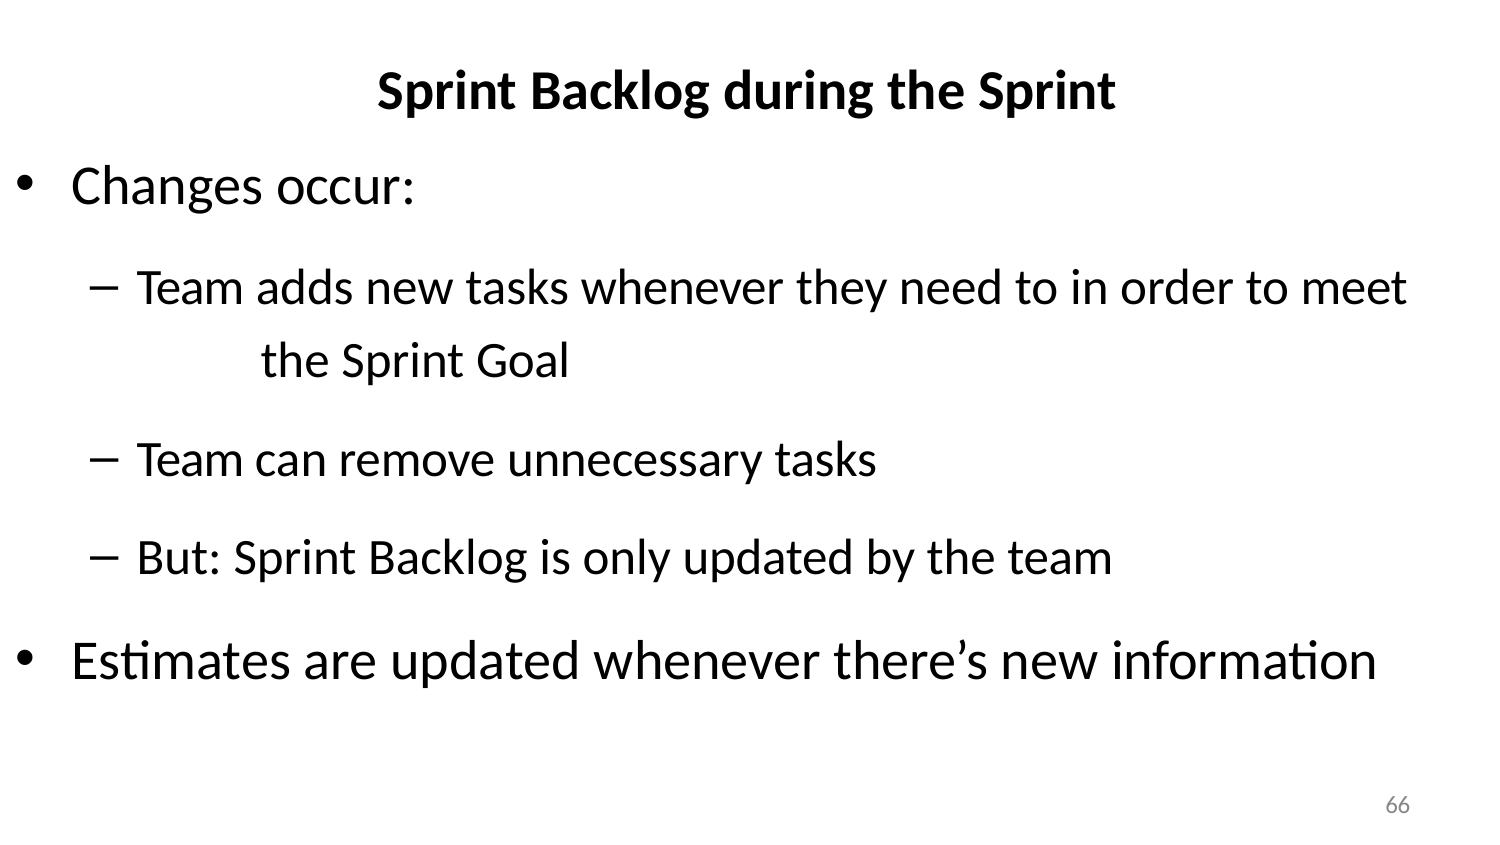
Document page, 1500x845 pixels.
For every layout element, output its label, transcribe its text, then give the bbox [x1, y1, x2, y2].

title Sprint Backlog during the Sprint [375, 50, 1125, 145]
text_box Changes occur: Team adds new tasks whenever they need to in order to meet the Sprint Goal Team can remove unnecessary tasks But: Sprint Backlog is only updated by the team Estimates are updated whenever there’s new information [12, 145, 1415, 691]
slide_number 66 [1337, 775, 1419, 845]
